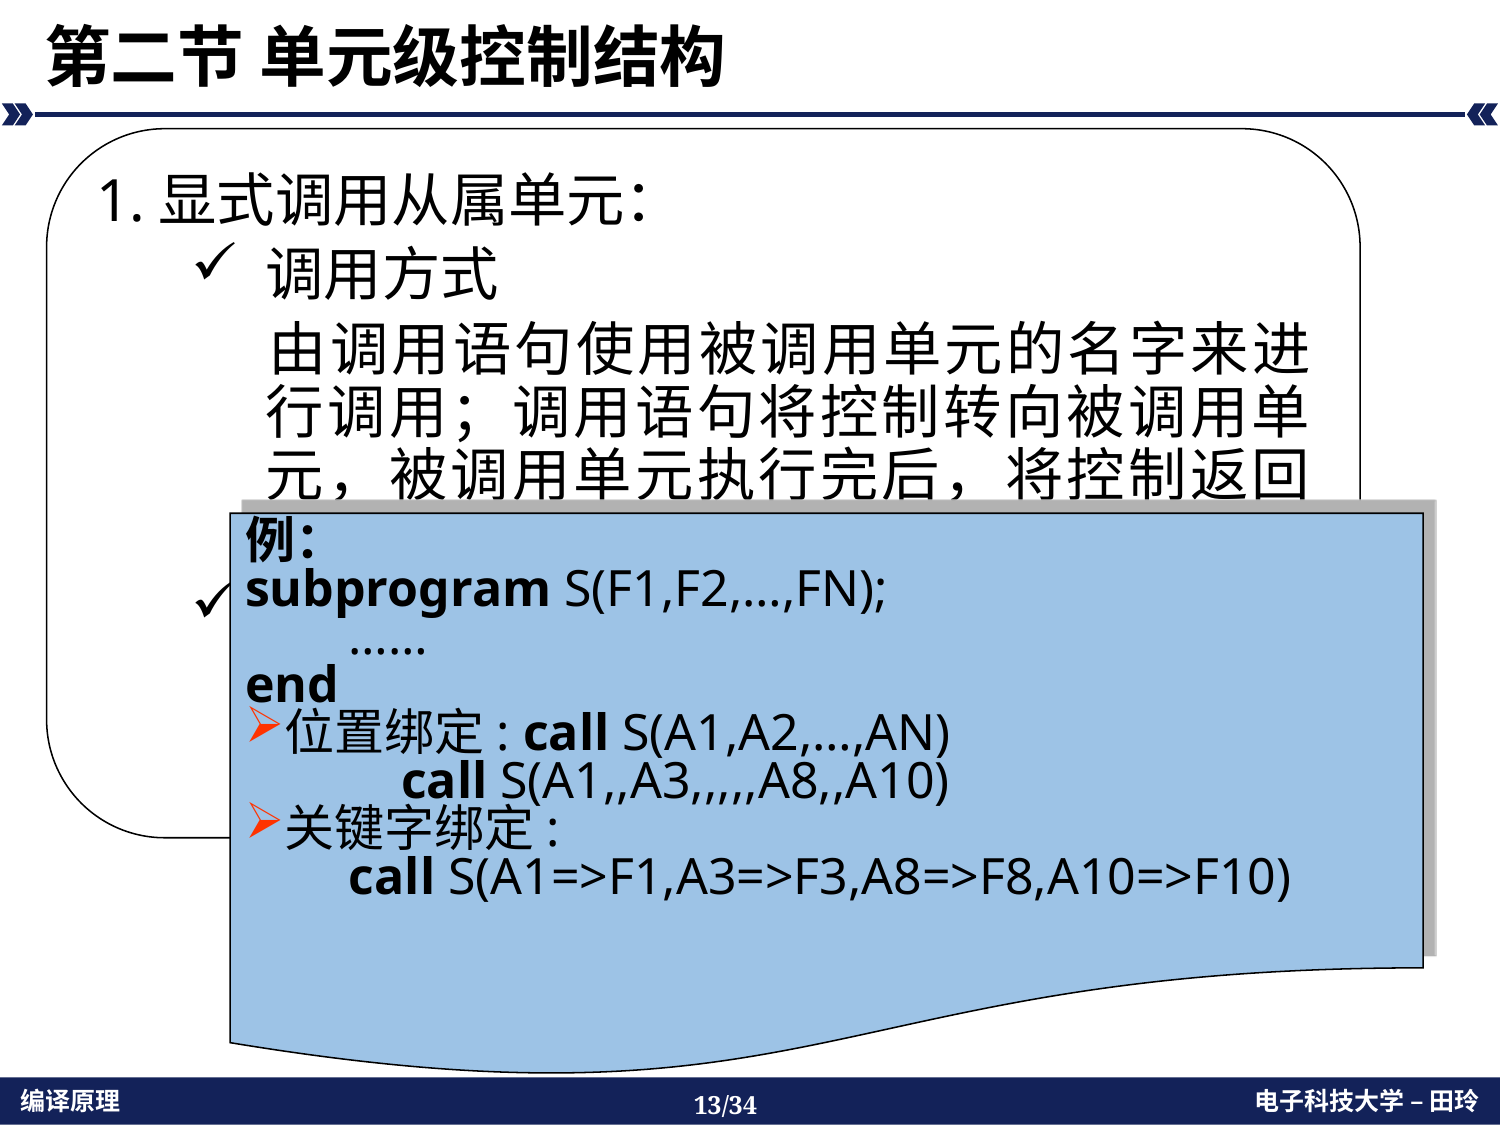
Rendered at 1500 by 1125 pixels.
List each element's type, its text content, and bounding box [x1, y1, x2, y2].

title 第二节 单元级控制结构 [29, 8, 1471, 104]
text_box 例： subprogram S(F1,F2,…,FN); …… end 位置绑定: call S(A1,A2,…,AN) call S(A1,,A3,,,,,A8,,A10) 关键字绑定: call S(A1=>F1,A3=>F3,A8=>F8,A10=>F10) [230, 513, 1424, 1073]
text_box 1.显式调用从属单元： 调用方式 由调用语句使用被调用单元的名字来进行调用；调用语句将控制转向被调用单元，被调用单元执行完后，将控制返回调用单元； 参数传递：参数的两种绑定方式 位置绑定 关键字绑定 [46, 128, 1361, 838]
